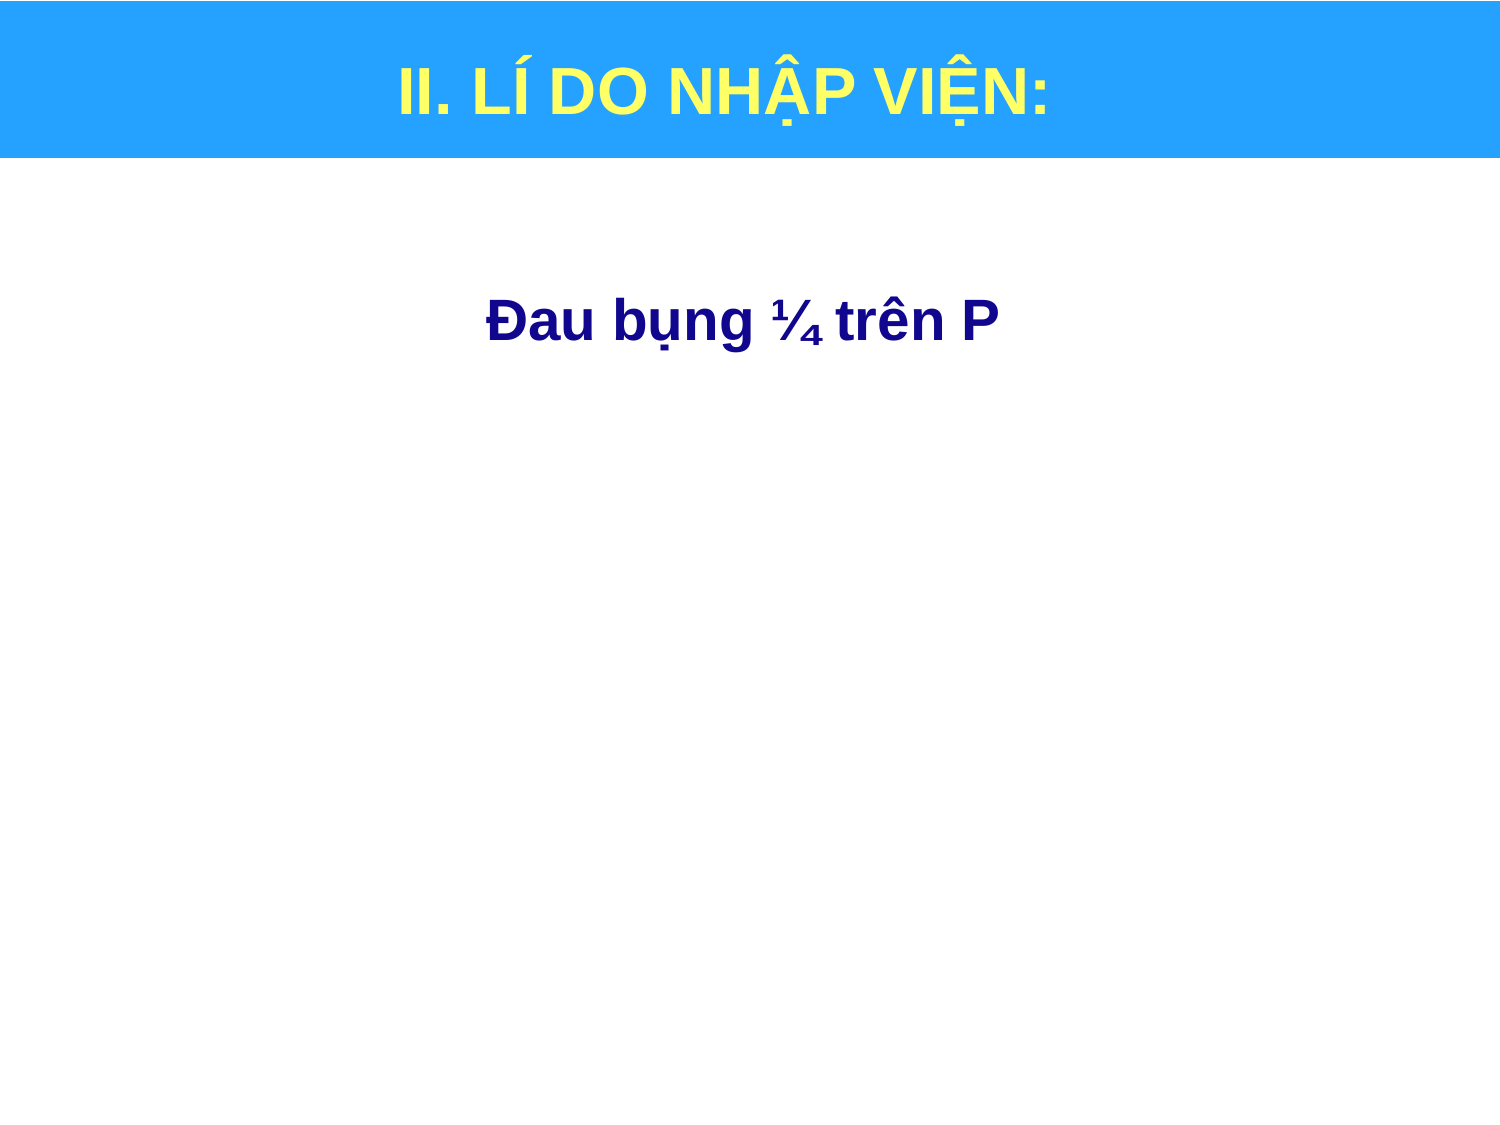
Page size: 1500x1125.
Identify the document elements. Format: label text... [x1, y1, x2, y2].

text_box Đau bụng ¼ trên P [87, 239, 1400, 360]
title II. LÍ DO NHẬP VIỆN: [87, 24, 1363, 150]
